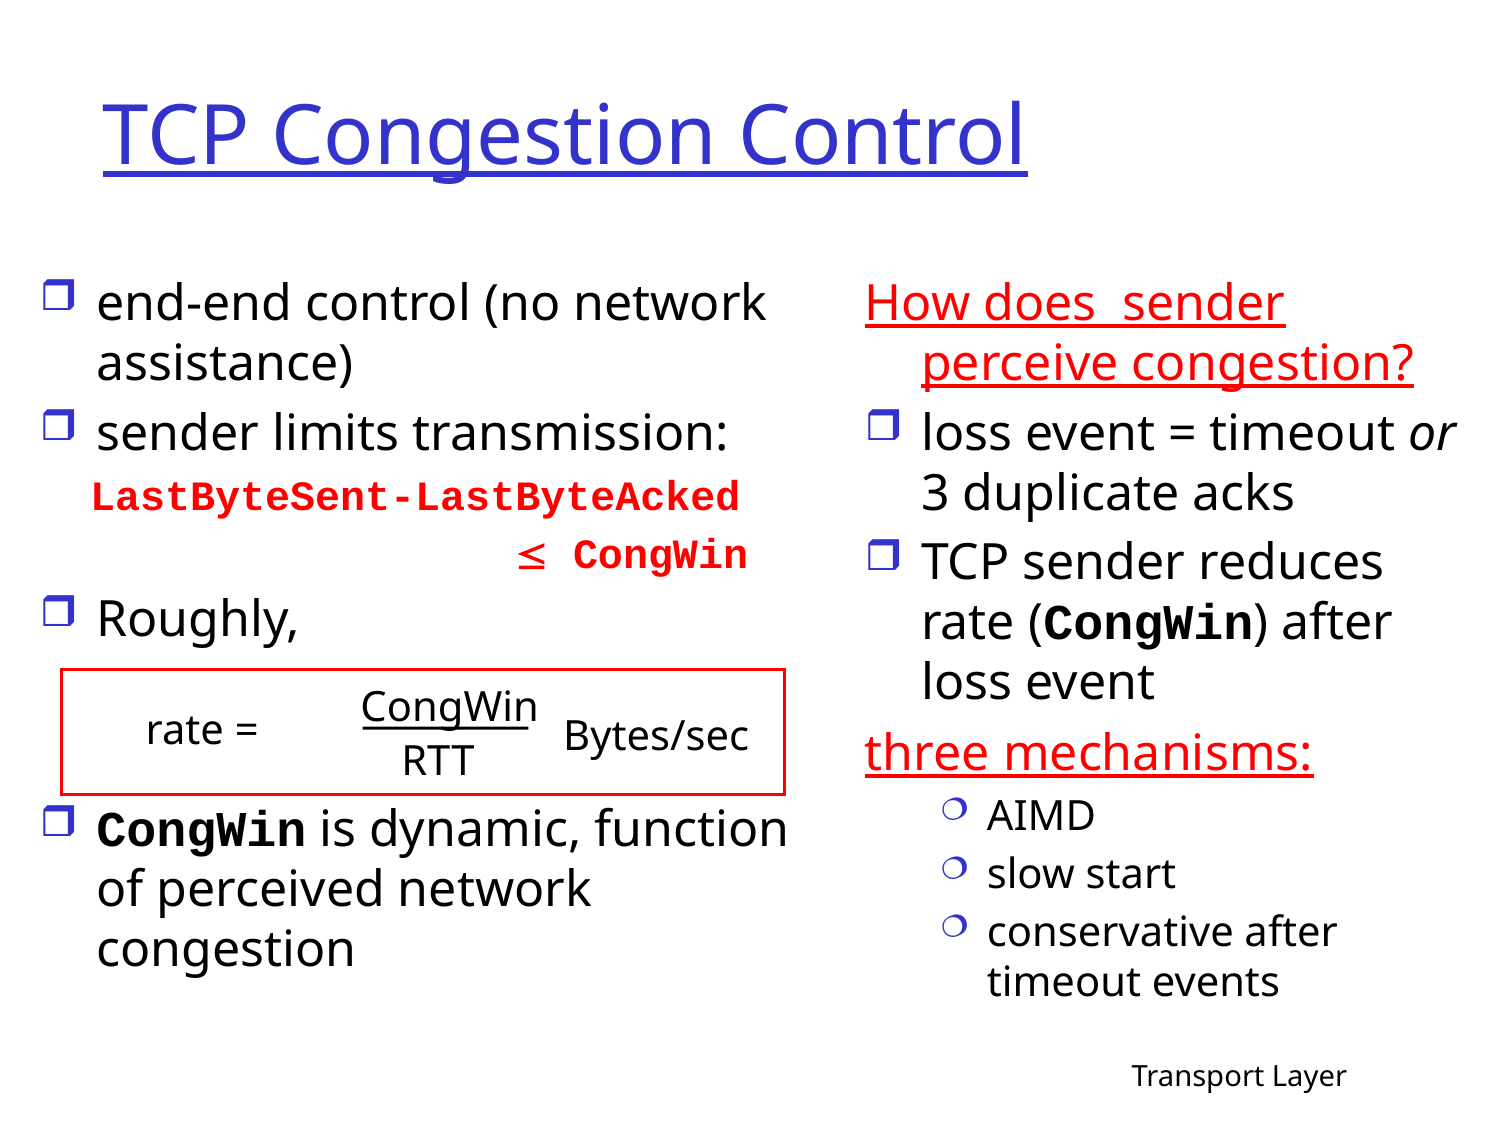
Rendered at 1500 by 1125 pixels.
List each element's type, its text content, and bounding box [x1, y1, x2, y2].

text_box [61, 669, 785, 795]
title TCP Congestion Control [87, 37, 1363, 225]
list end-end control (no network assistance) sender limits transmission: LastByteSent-LastByteAcked  CongWin Roughly, CongWin is dynamic, function of perceived network congestion [24, 262, 849, 850]
footer Transport Layer [887, 1050, 1363, 1125]
list How does sender perceive congestion? loss event = timeout or 3 duplicate acks TCP sender reduces rate (CongWin) after loss event three mechanisms: AIMD slow start conservative after timeout events [849, 262, 1475, 1025]
